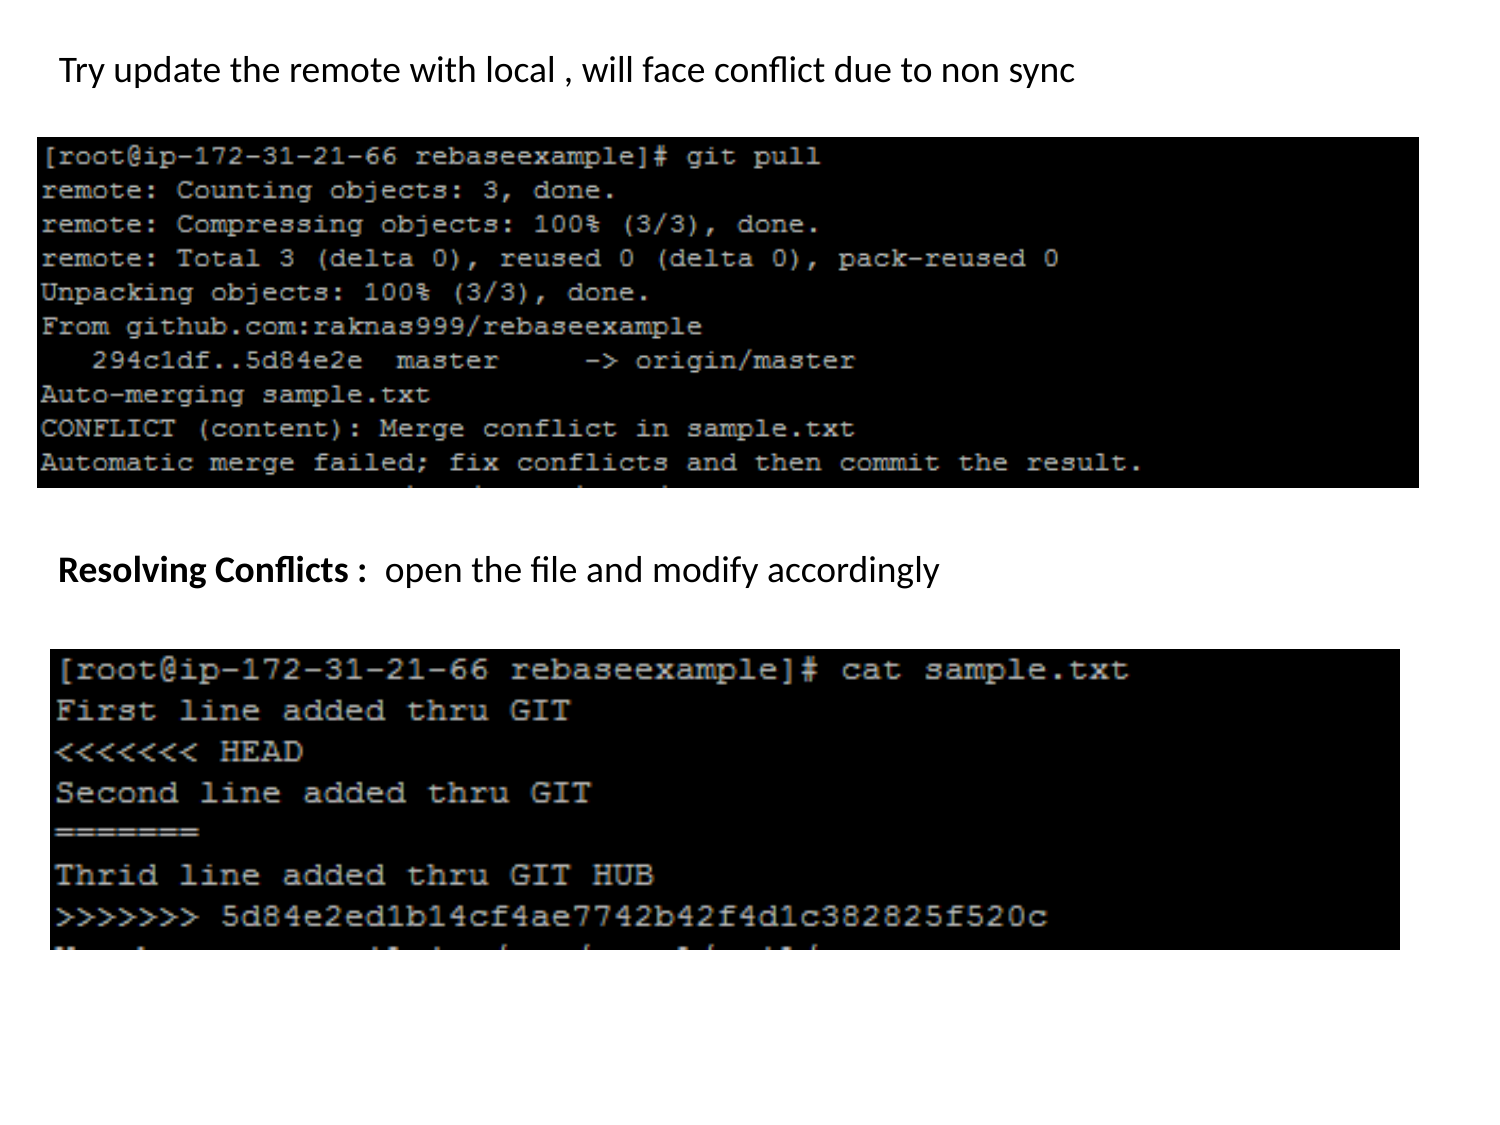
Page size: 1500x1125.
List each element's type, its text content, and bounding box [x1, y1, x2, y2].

text_box Try update the remote with local , will face conflict due to non sync [44, 37, 1092, 98]
picture [37, 137, 1419, 488]
picture [49, 649, 1401, 951]
text_box Resolving Conflicts : open the file and modify accordingly [43, 537, 956, 598]
